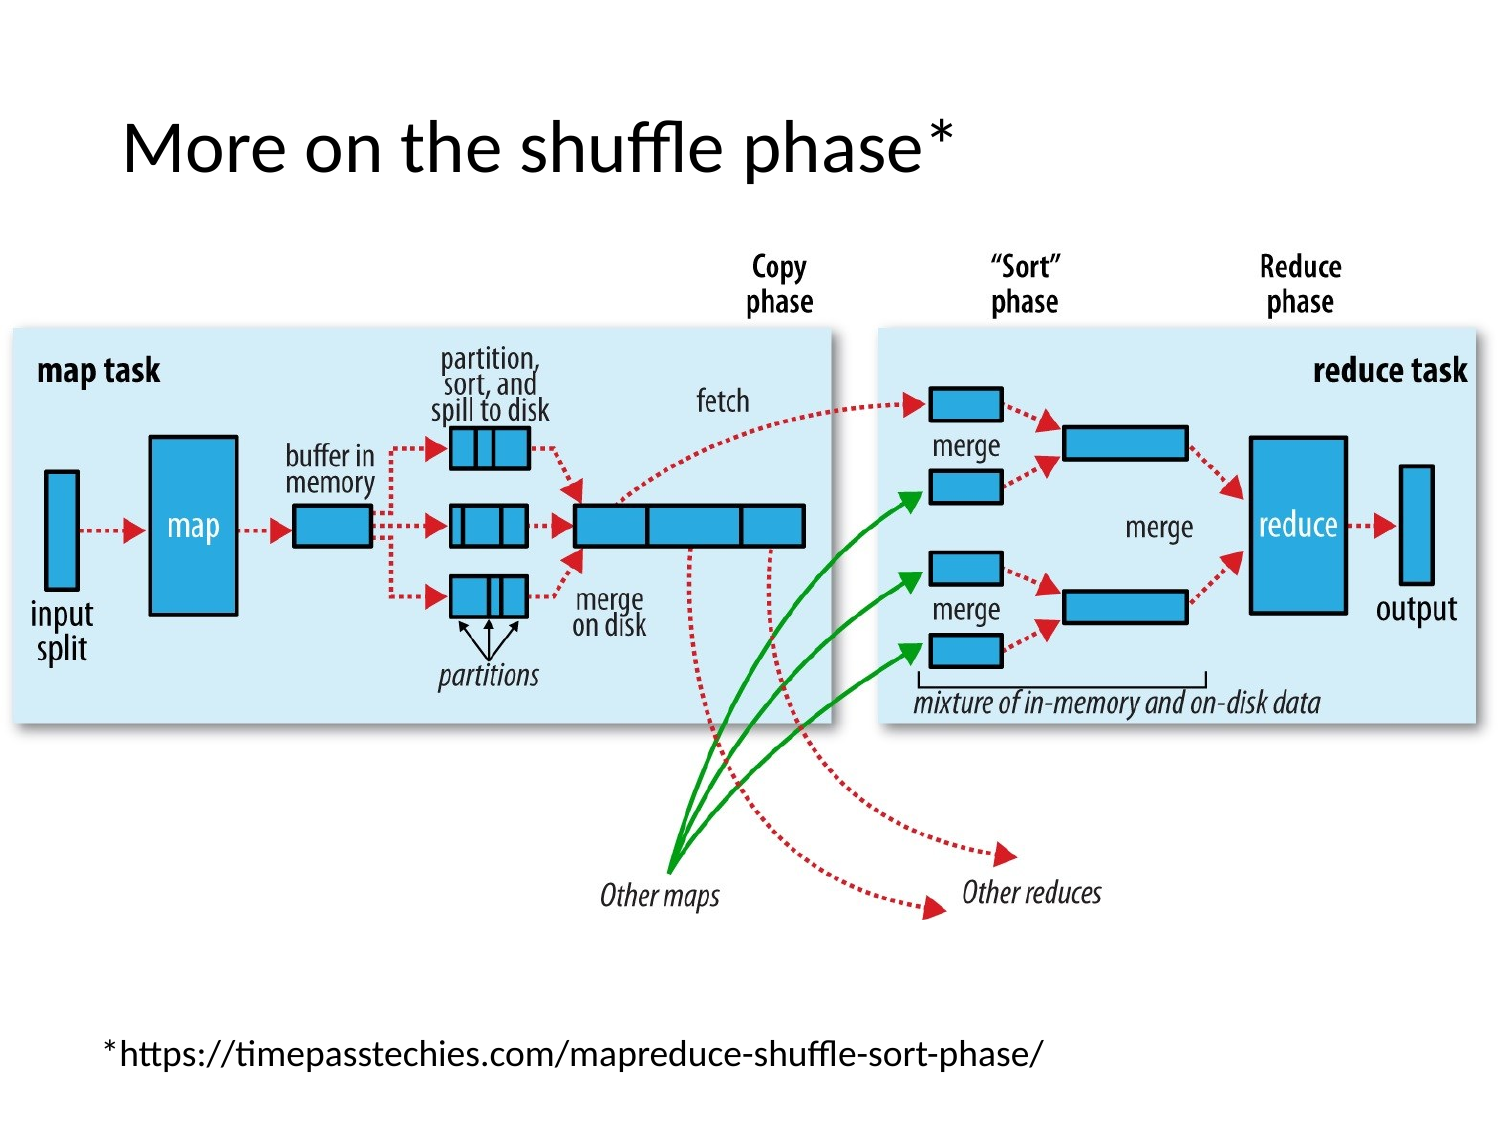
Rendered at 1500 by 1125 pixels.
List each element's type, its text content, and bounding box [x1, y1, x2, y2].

picture [0, 248, 1500, 921]
text_box More on the shuffle phase* [106, 103, 1429, 183]
text_box *https://timepasstechies.com/mapreduce-shuffle-sort-phase/ [85, 1021, 1355, 1082]
